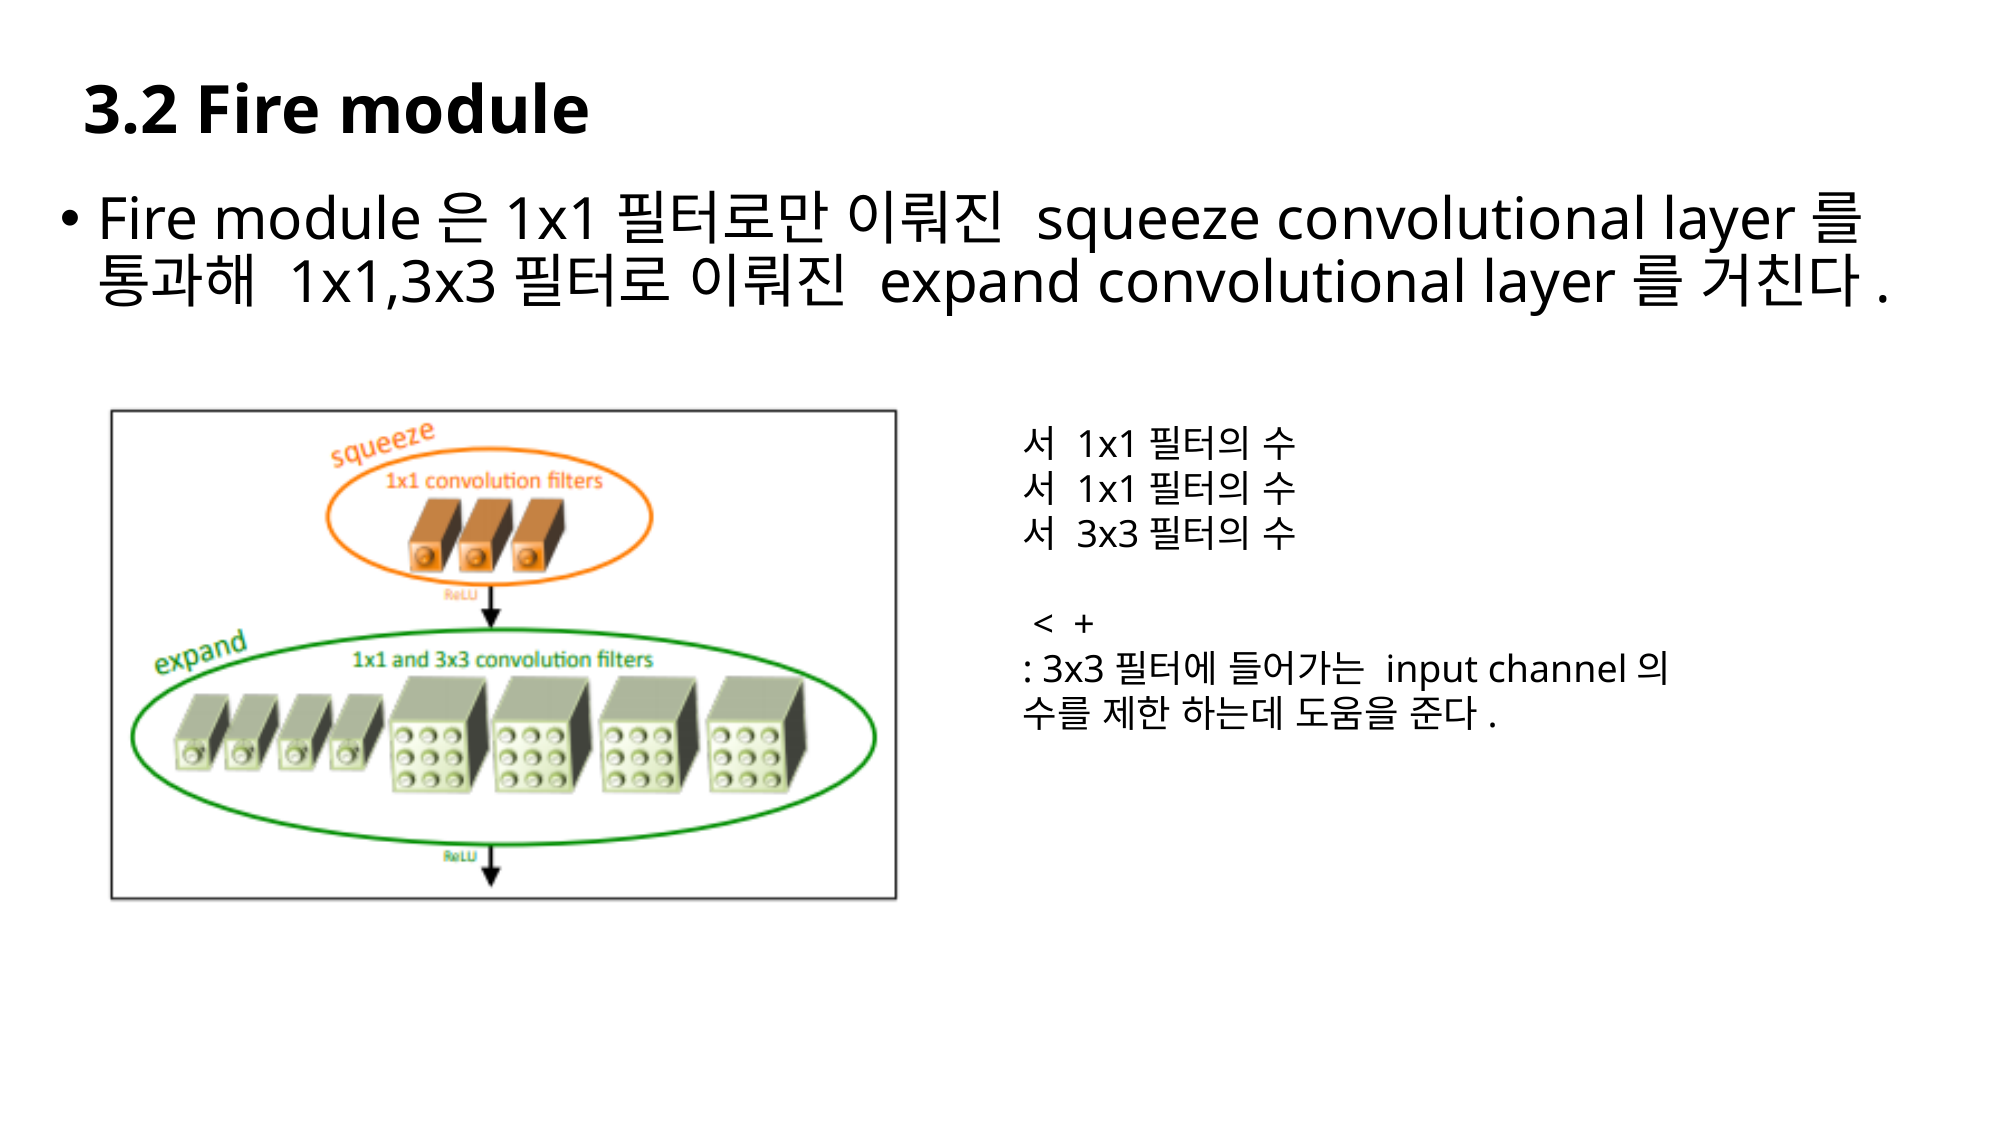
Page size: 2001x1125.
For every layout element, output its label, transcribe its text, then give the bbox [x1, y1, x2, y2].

picture [100, 397, 911, 918]
list Fire module은1x1필터로만 이뤄진 squeeze convolutional layer를 통과해 1x1,3x3필터로 이뤄진 expand convolutional layer를 거친다. [44, 181, 1964, 1074]
title 3.2 Fire module [68, 51, 787, 172]
